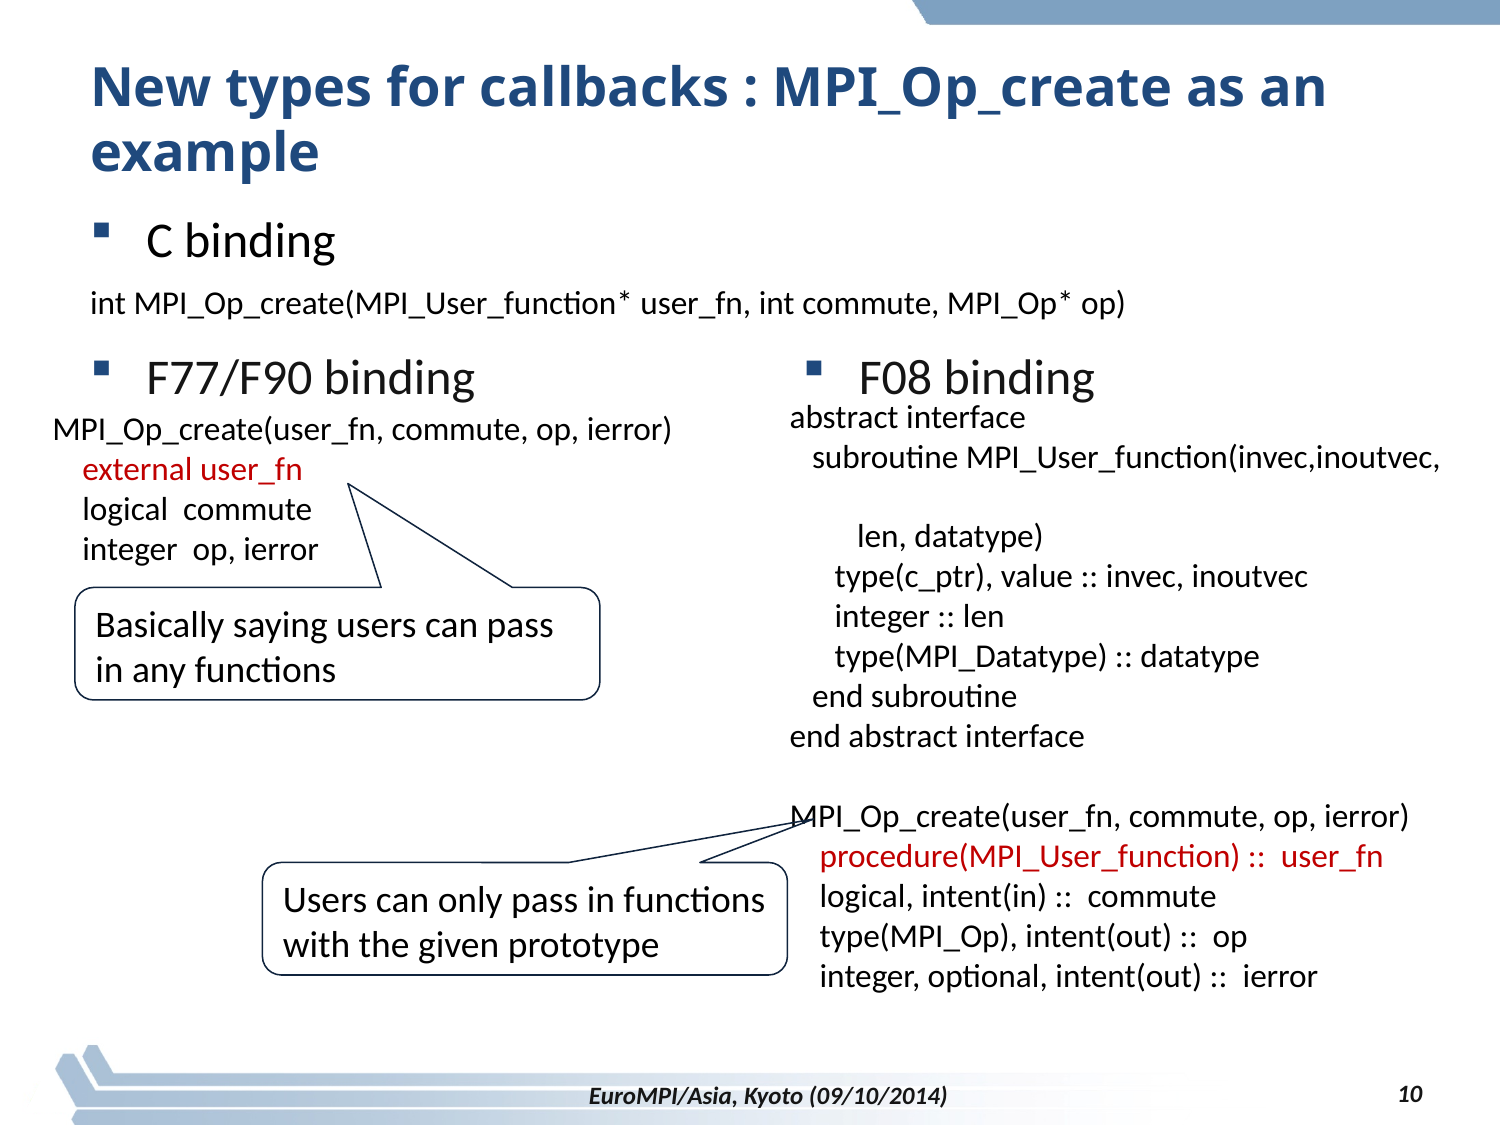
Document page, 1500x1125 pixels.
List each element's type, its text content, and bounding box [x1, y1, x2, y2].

text_box Users can only pass in functions with the given prototype [262, 818, 814, 976]
list C binding int MPI_Op_create(MPI_User_function* user_fn, int commute, MPI_Op* op) [74, 187, 1426, 326]
text_box F08 binding [787, 324, 1288, 400]
text_box Basically saying users can pass in any functions [74, 483, 600, 700]
picture [0, 0, 1500, 26]
text_box MPI_Op_create(user_fn, commute, op, ierror) external user_fn logical commute integer op, ierror [37, 399, 725, 575]
text_box abstract interface subroutine MPI_User_function(invec,inoutvec, len, datatype) type(c_ptr), value :: invec, inoutvec integer :: len type(MPI_Datatype) :: datatype end subroutine end abstract interface MPI_Op_create(user_fn, commute, op, ierror) procedure(MPI_User_function) :: user_fn logical, intent(in) :: commute type(MPI_Op), intent(out) :: op integer, optional, intent(out) :: ierror [774, 387, 1463, 1041]
footer EuroMPI/Asia, Kyoto (09/10/2014) [324, 1074, 1213, 1116]
text_box F77/F90 binding [75, 324, 575, 399]
picture [0, 1037, 1500, 1125]
title New types for callbacks : MPI_Op_create as an example [74, 44, 1426, 176]
slide_number 10 [1275, 1072, 1438, 1113]
